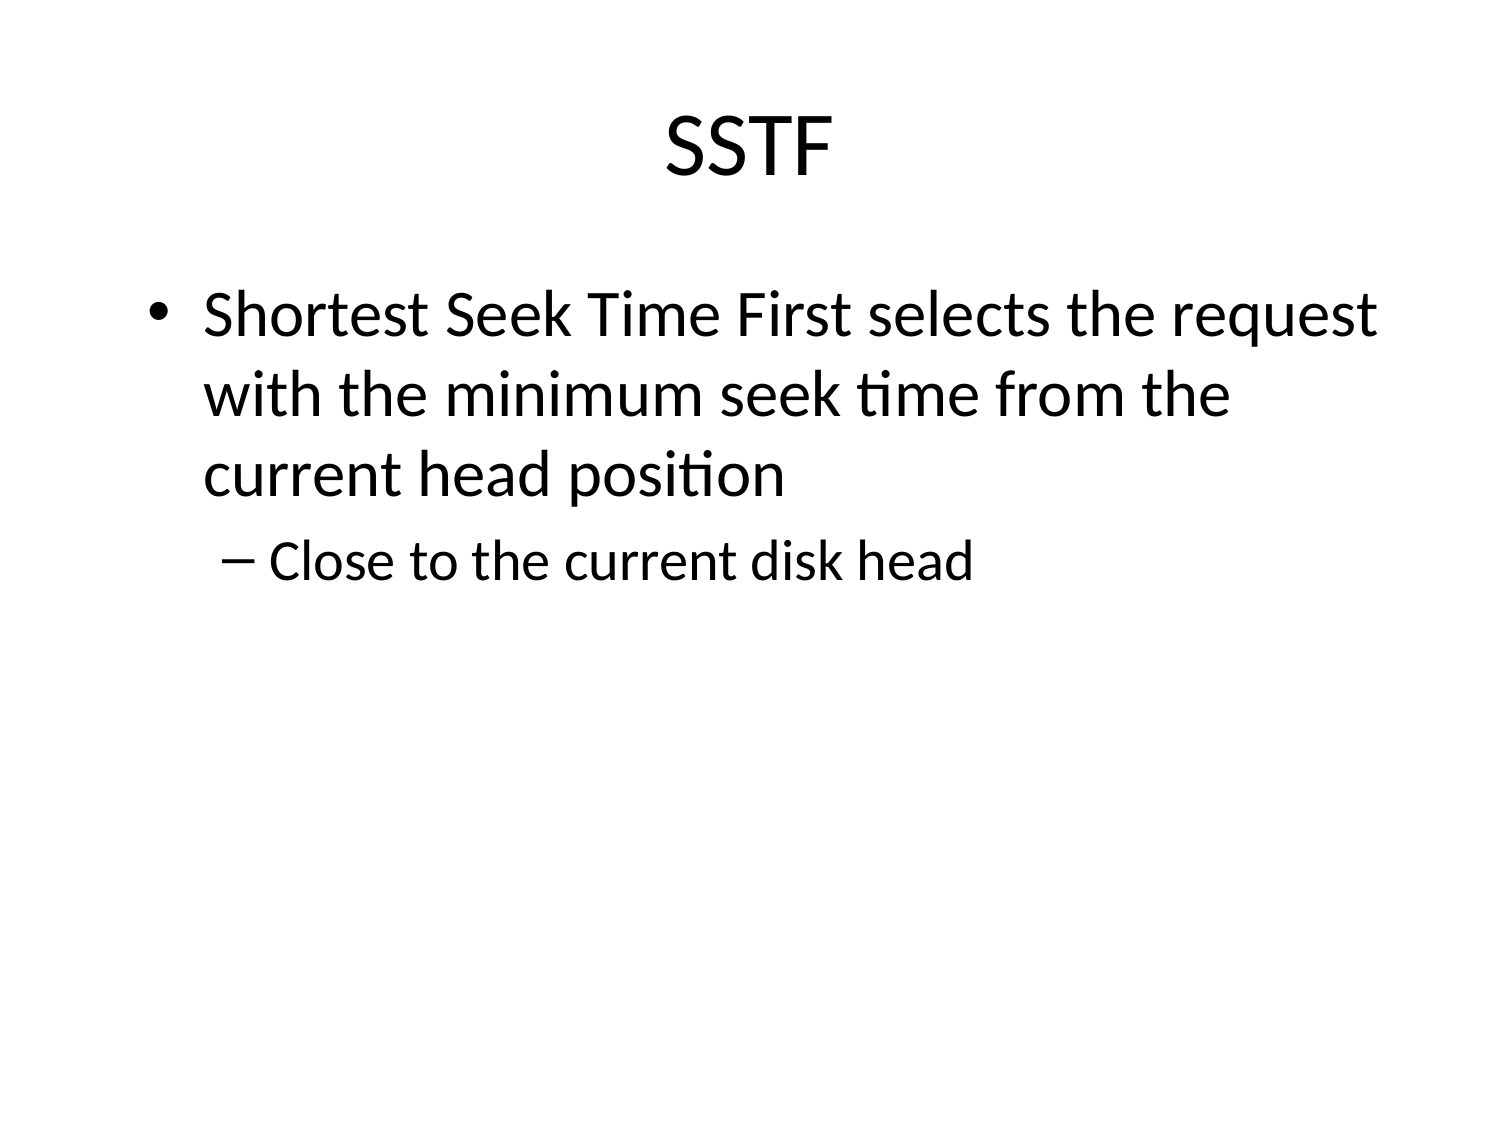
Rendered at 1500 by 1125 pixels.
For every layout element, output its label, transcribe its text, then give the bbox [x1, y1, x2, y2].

list Shortest Seek Time First selects the request with the minimum seek time from the current head position Close to the current disk head [132, 262, 1397, 1006]
title SSTF [75, 45, 1425, 233]
